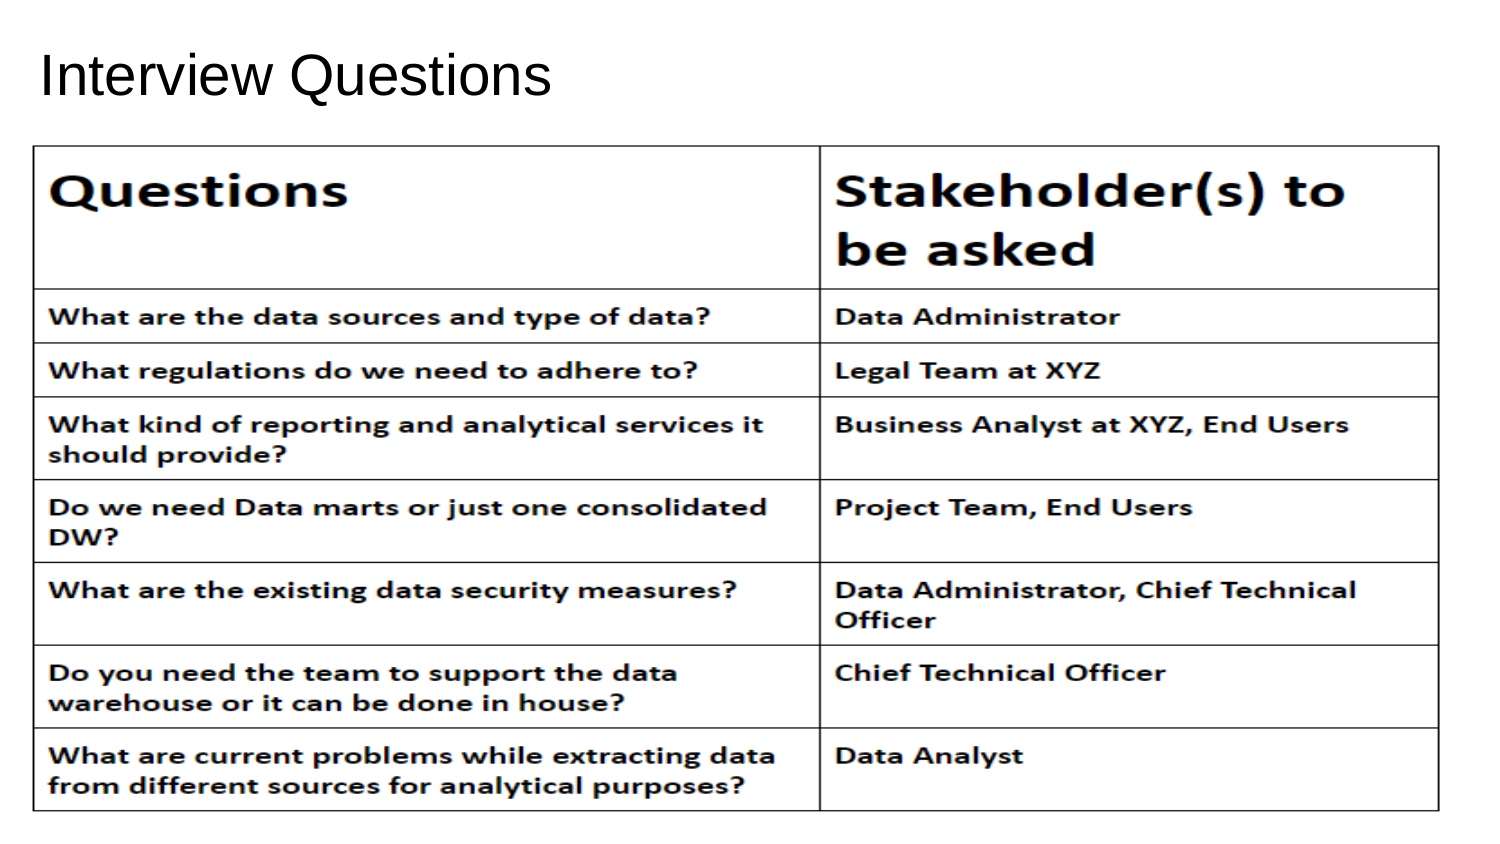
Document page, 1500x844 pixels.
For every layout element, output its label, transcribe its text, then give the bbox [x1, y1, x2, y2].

title Interview Questions [24, 22, 1423, 116]
picture [24, 137, 1450, 819]
